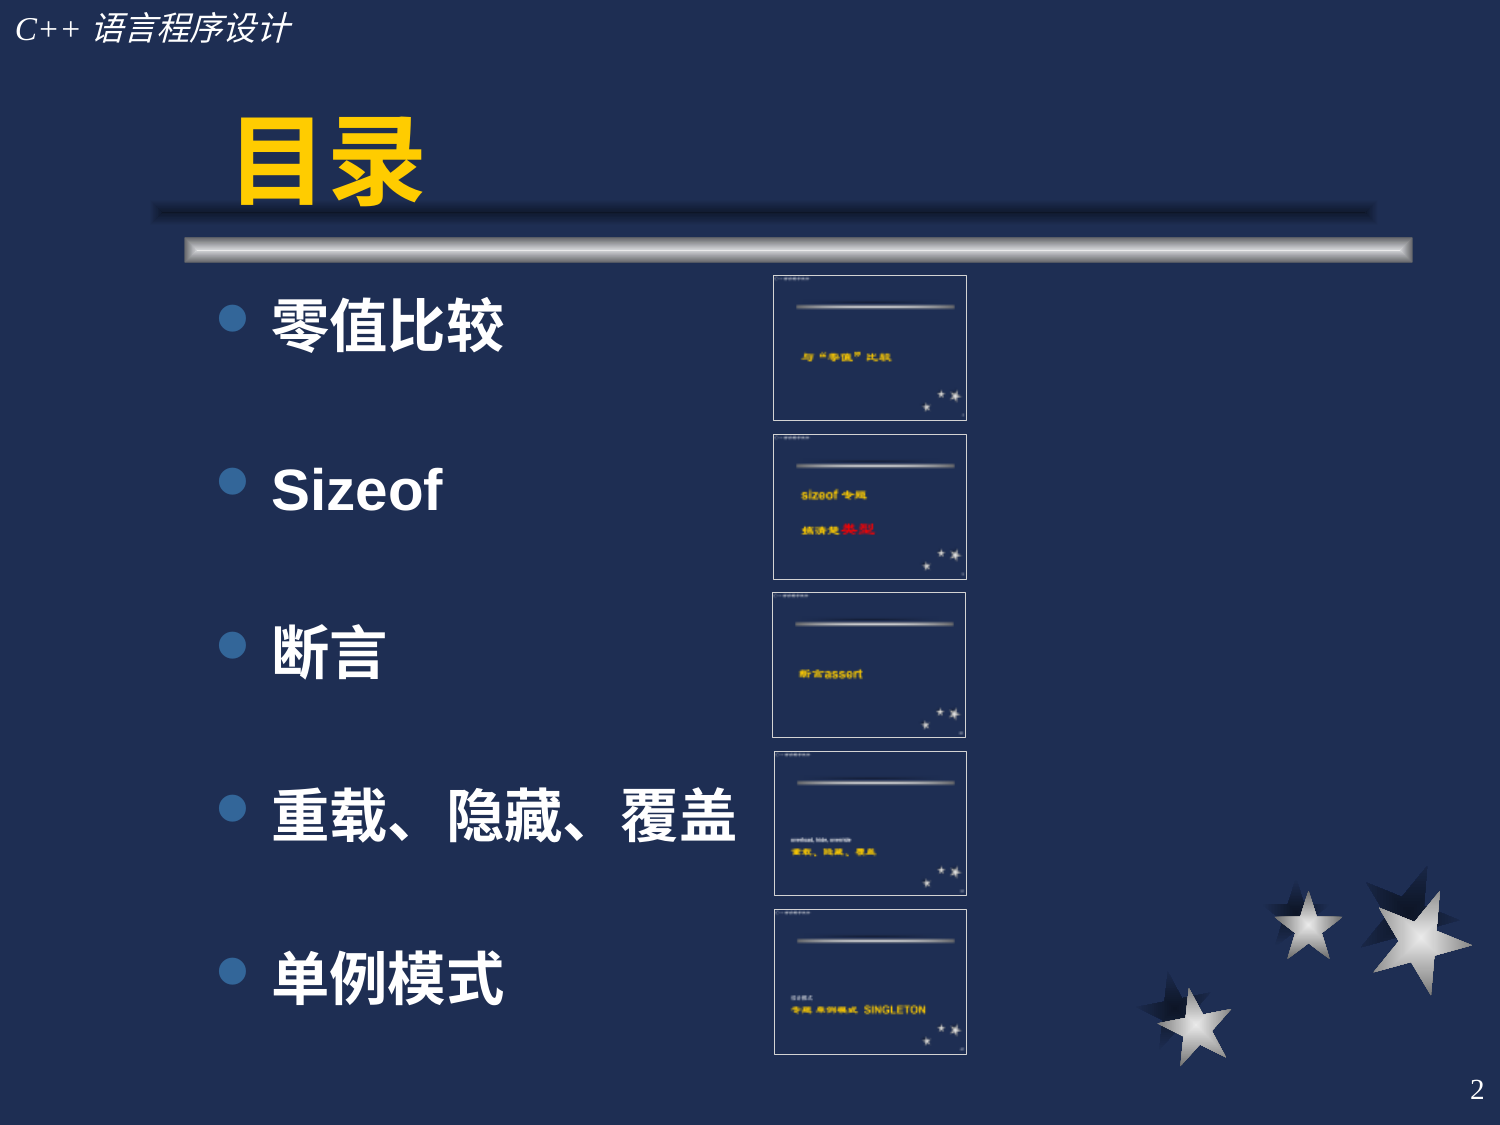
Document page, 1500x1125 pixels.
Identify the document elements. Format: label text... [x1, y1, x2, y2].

slide_number 2 [1187, 1049, 1500, 1125]
picture [775, 910, 966, 1054]
picture [775, 752, 966, 895]
picture [773, 593, 965, 737]
title 目录 [212, 37, 1388, 226]
picture [774, 435, 966, 579]
picture [774, 276, 966, 420]
list 零值比较 Sizeof 断言 重载、隐藏、覆盖 单例模式 [199, 281, 1388, 1088]
